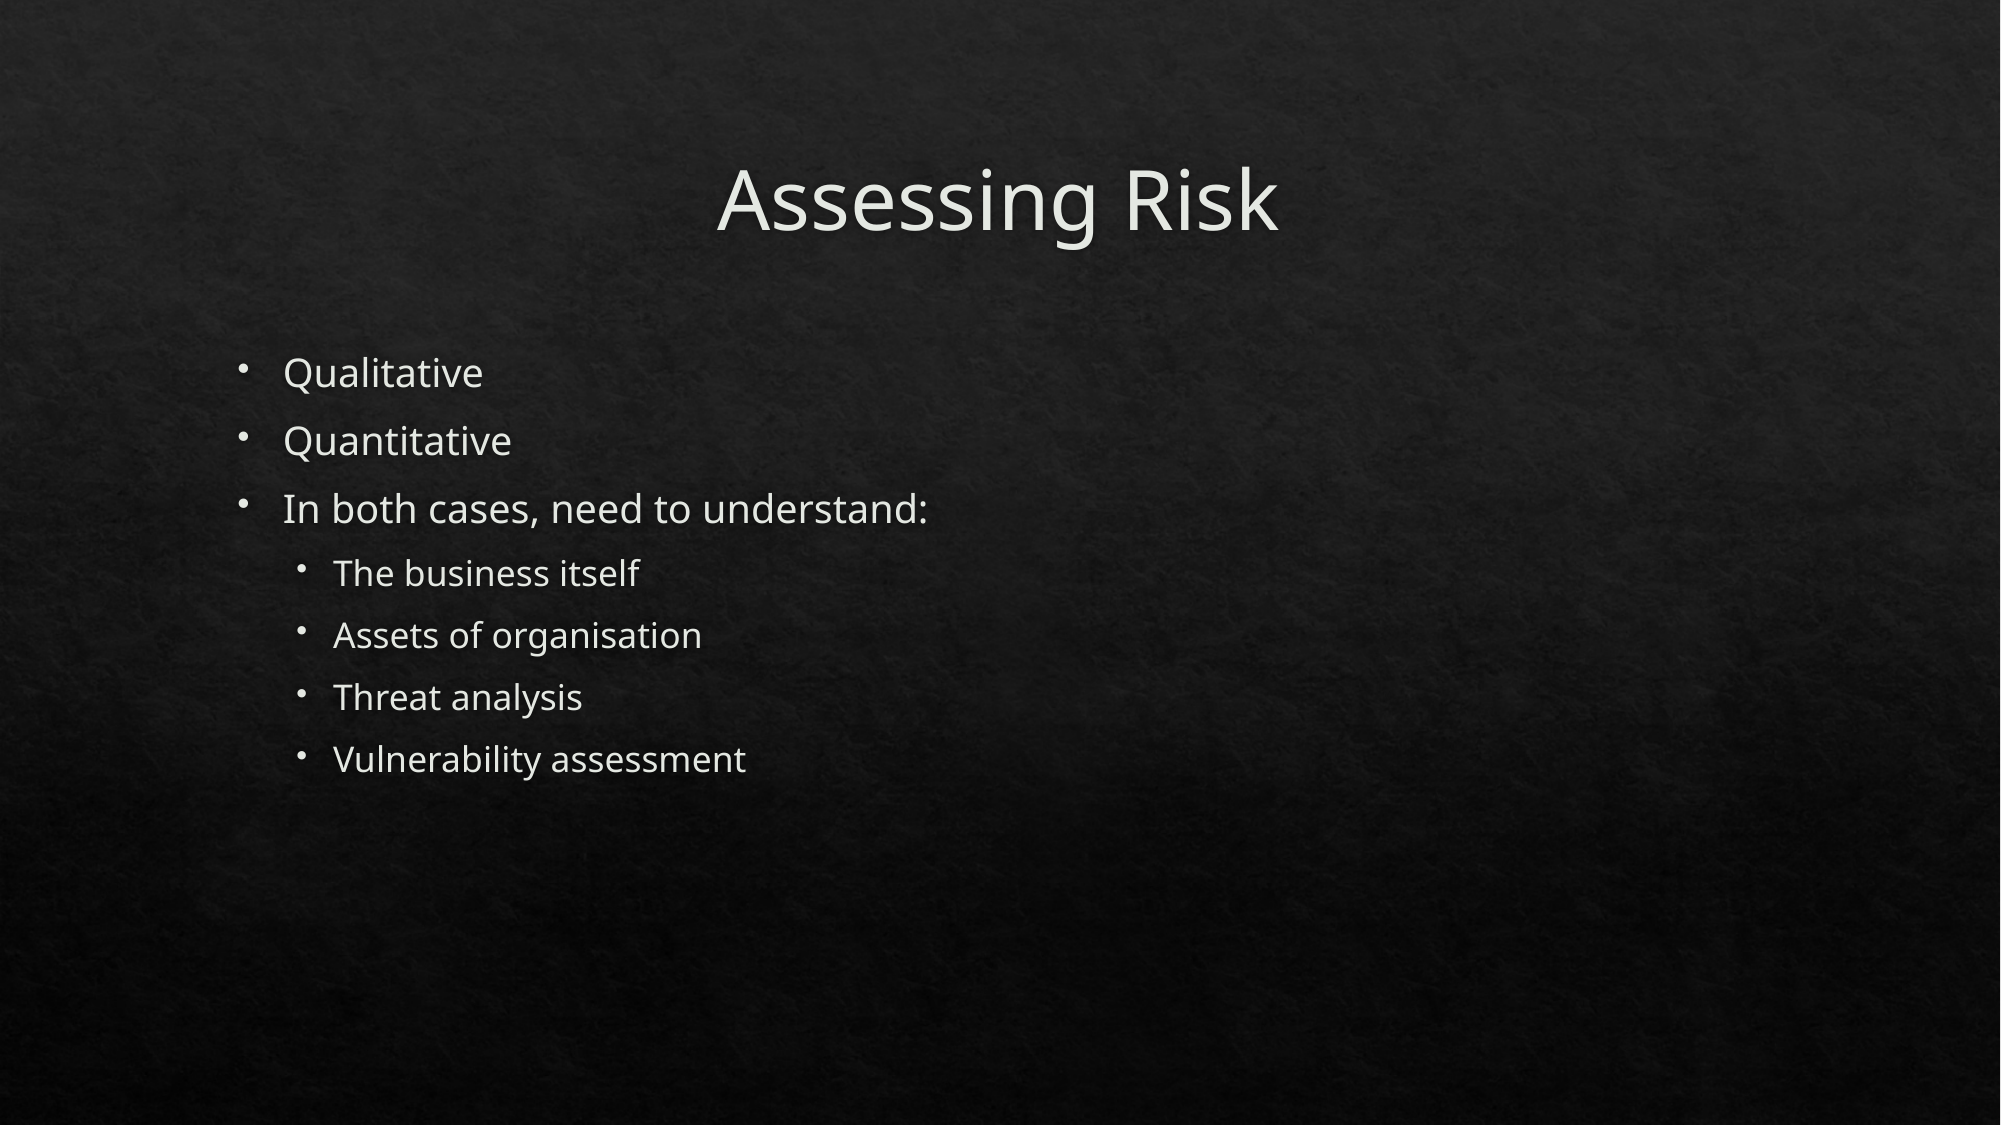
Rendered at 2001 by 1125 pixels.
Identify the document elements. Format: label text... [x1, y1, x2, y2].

title Assessing Risk [149, 99, 1849, 307]
list Qualitative Quantitative In both cases, need to understand: The business itself Assets of organisation Threat analysis Vulnerability assessment [149, 340, 1849, 950]
